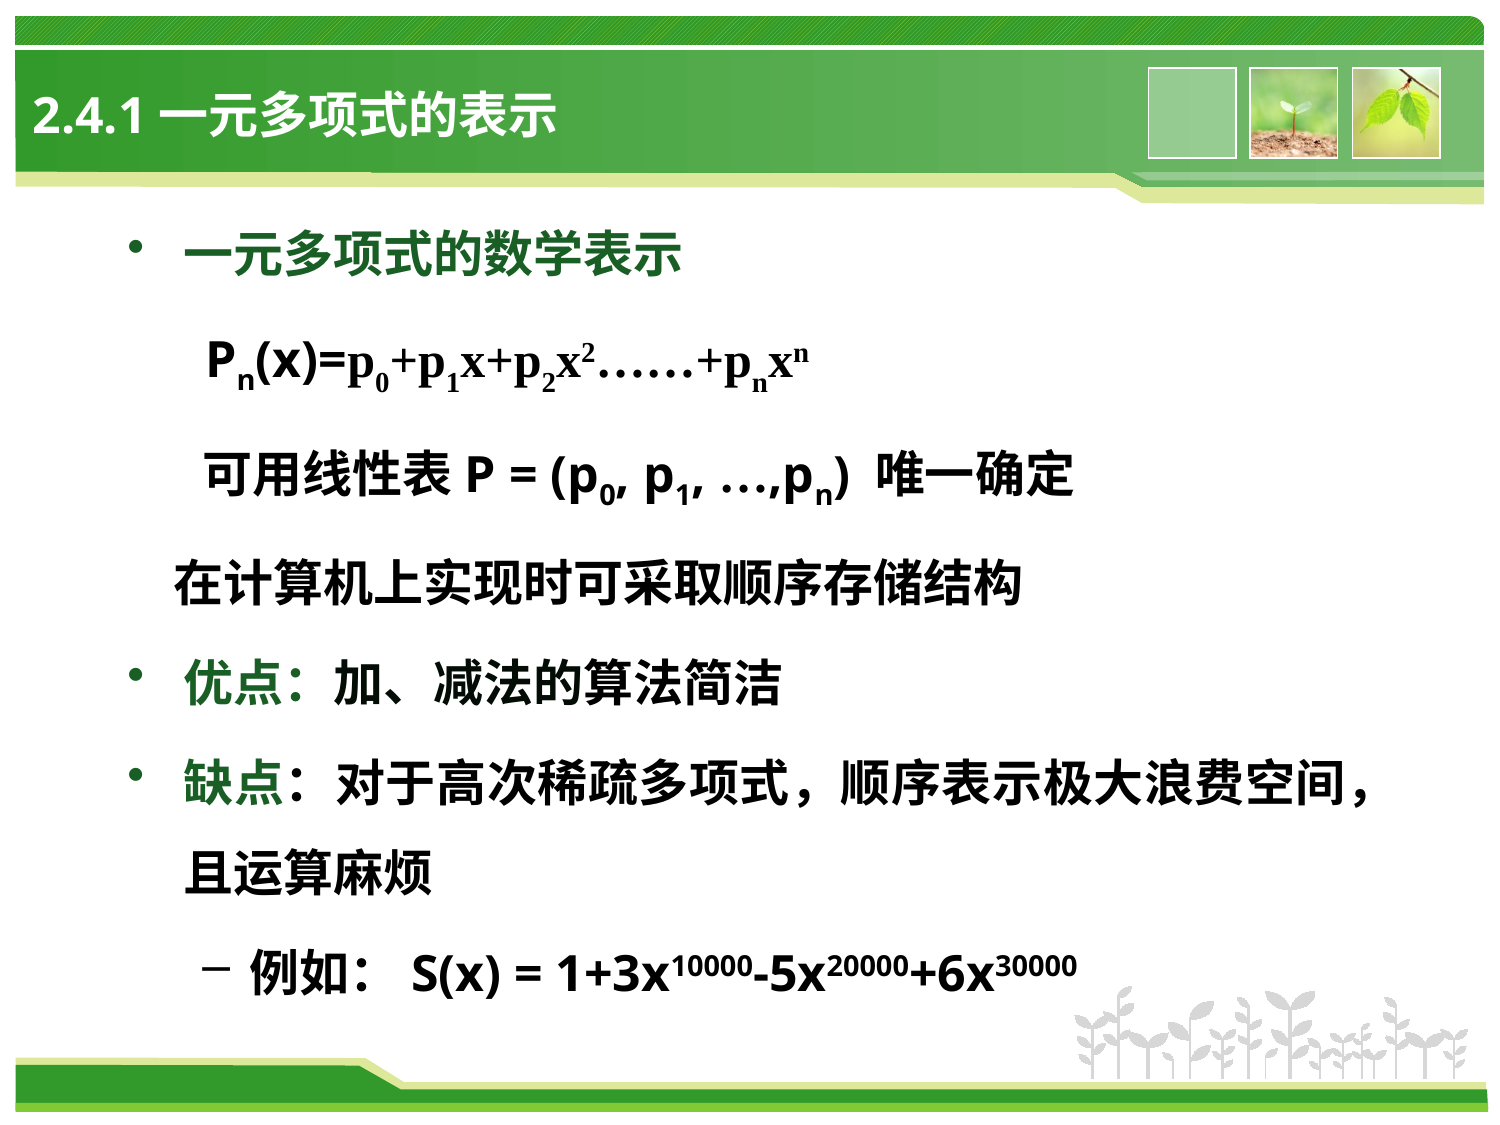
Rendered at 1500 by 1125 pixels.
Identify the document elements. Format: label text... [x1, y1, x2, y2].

list 一元多项式的数学表示 Pn(x)=p0+p1x+p2x2……+pnxn 可用线性表P = (p0, p1, …,pn) 唯一确定 在计算机上实现时可采取顺序存储结构 优点：加、减法的算法简洁 缺点：对于高次稀疏多项式，顺序表示极大浪费空间，且运算麻烦 例如：S(x) = 1+3x10000-5x20000+6x30000 [111, 184, 1412, 980]
picture [1353, 69, 1439, 157]
picture [1251, 69, 1337, 157]
title 2.4.1一元多项式的表示 [17, 42, 1081, 186]
